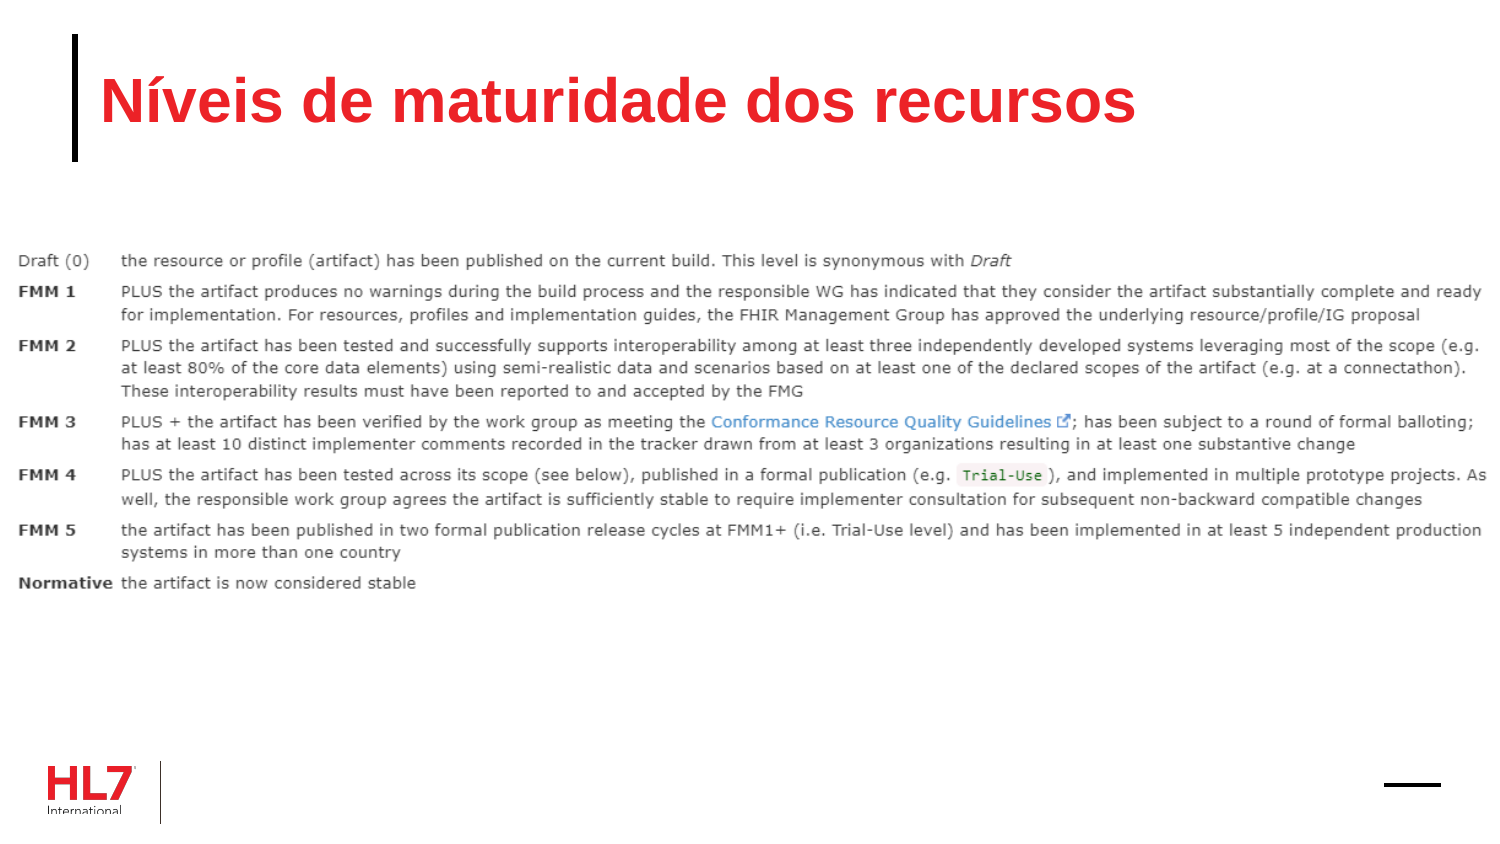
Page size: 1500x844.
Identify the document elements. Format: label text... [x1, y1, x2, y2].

picture [0, 243, 1500, 601]
title Níveis de maturidade dos recursos [100, 33, 1451, 163]
picture [48, 766, 136, 814]
